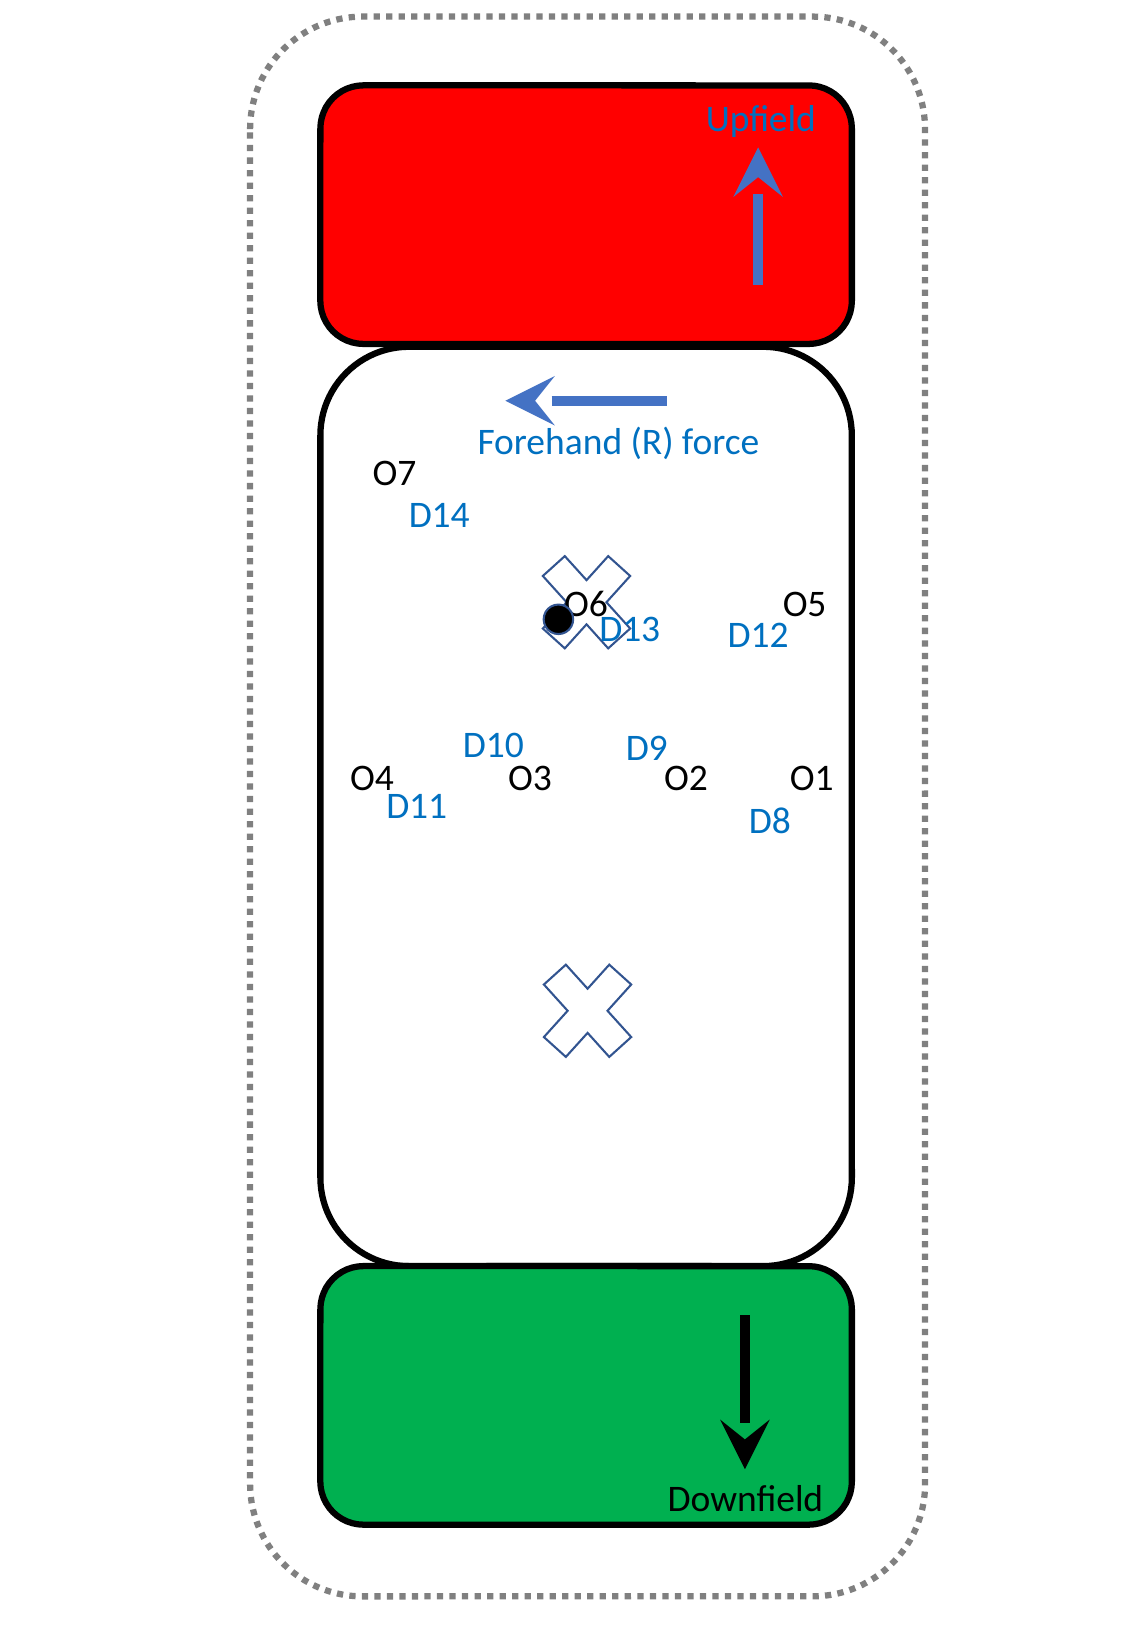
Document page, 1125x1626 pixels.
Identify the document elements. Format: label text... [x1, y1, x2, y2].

text_box O4 [335, 745, 412, 806]
text_box [541, 554, 580, 585]
text_box D14 [394, 483, 496, 543]
text_box O6 [549, 571, 626, 632]
text_box [542, 603, 575, 636]
text_box D10 [448, 712, 550, 773]
text_box Upfield [691, 86, 849, 147]
text_box [249, 15, 927, 1598]
text_box D12 [712, 603, 815, 663]
text_box Forehand (R) force [462, 409, 839, 470]
text_box O3 [493, 745, 570, 806]
text_box [542, 963, 633, 1059]
text_box [541, 626, 581, 650]
text_box O1 [775, 745, 852, 806]
text_box [593, 554, 632, 583]
text_box Downfield [653, 1466, 852, 1526]
text_box D8 [734, 788, 811, 848]
text_box D9 [611, 715, 688, 776]
text_box O5 [768, 571, 845, 632]
text_box D13 [584, 596, 686, 656]
text_box O7 [357, 440, 435, 501]
text_box O2 [649, 745, 726, 806]
text_box D11 [371, 773, 473, 834]
